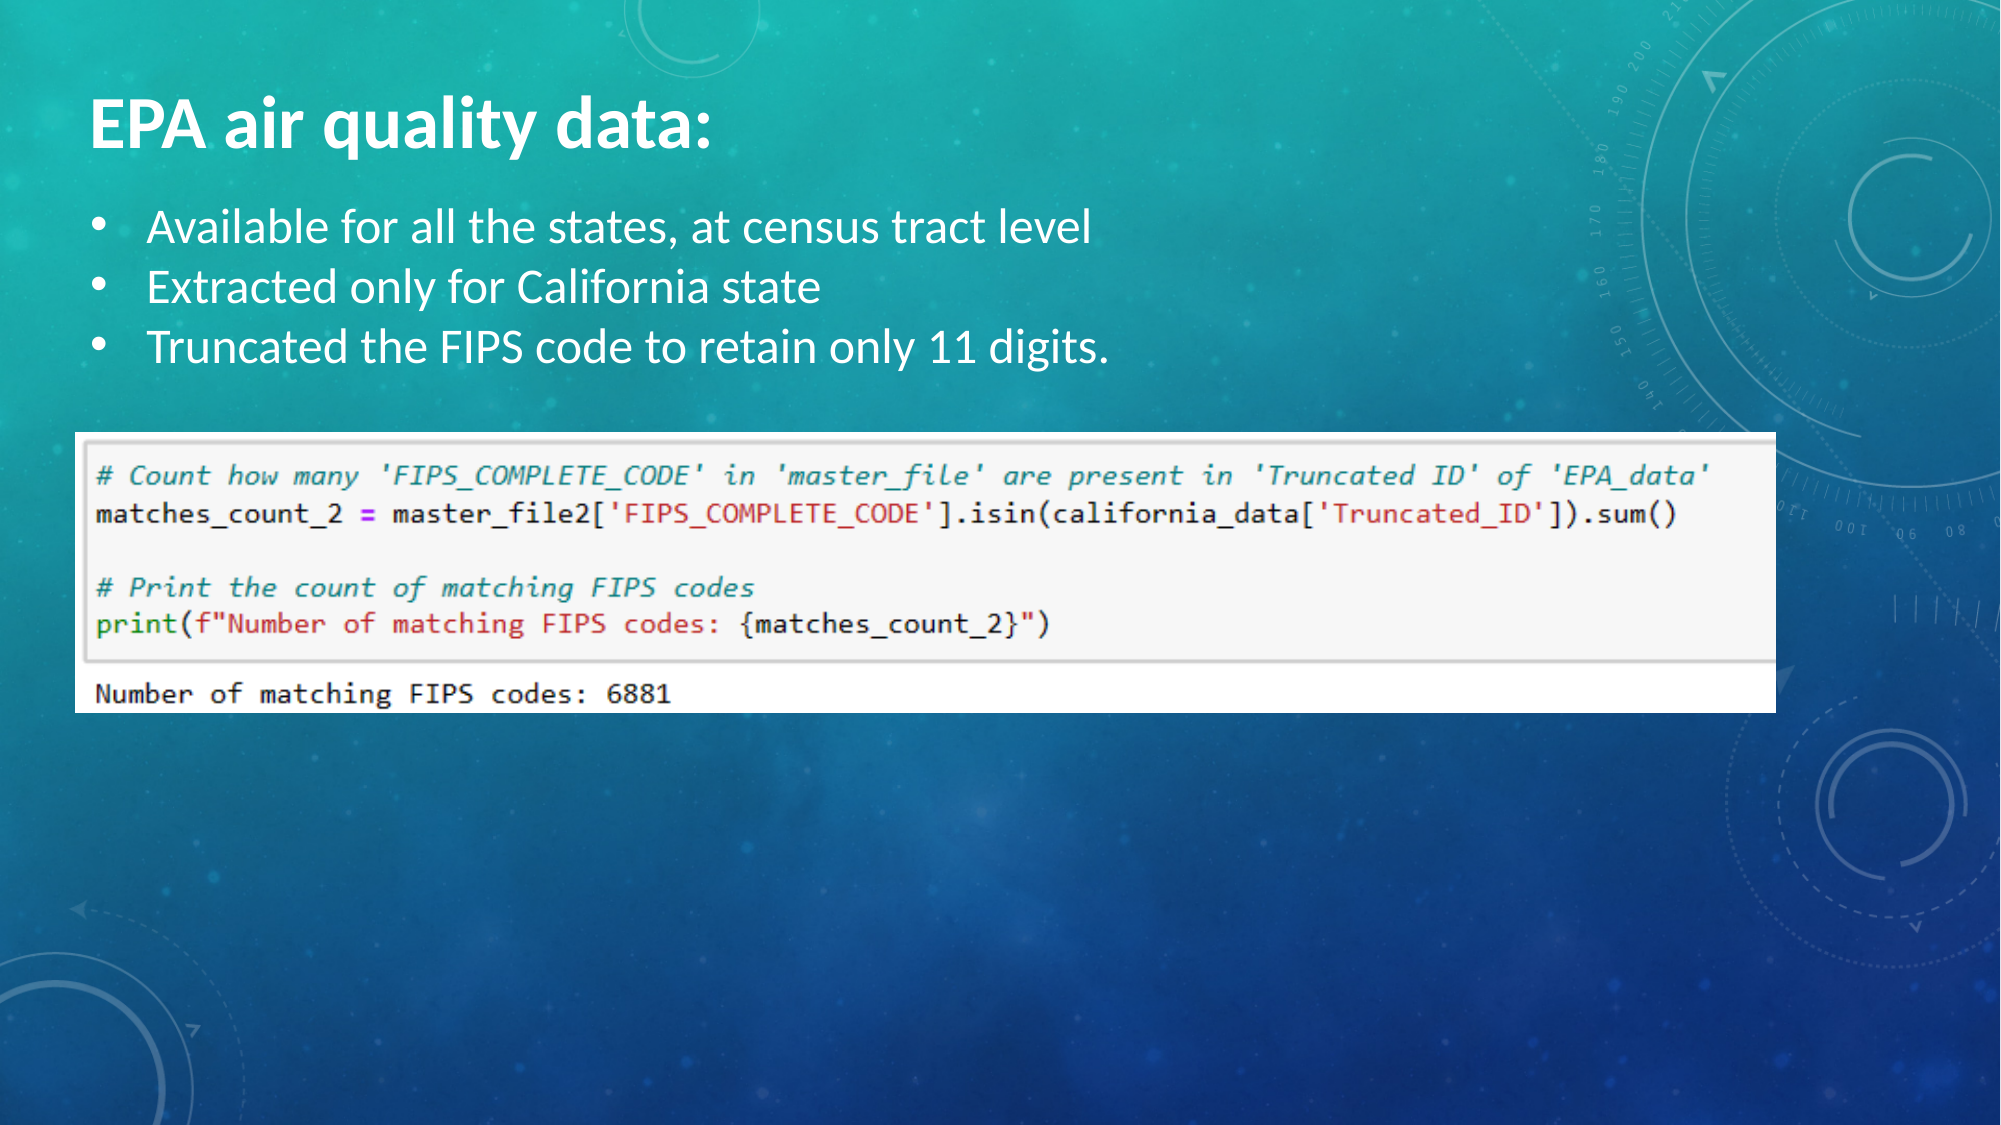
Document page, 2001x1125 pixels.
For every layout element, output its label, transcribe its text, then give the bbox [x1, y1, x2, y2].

picture [0, 0, 2001, 1125]
text_box Available for all the states, at census tract level Extracted only for California state Truncated the FIPS code to retain only 11 digits. [75, 186, 1432, 381]
text_box EPA air quality data: [75, 66, 1852, 172]
